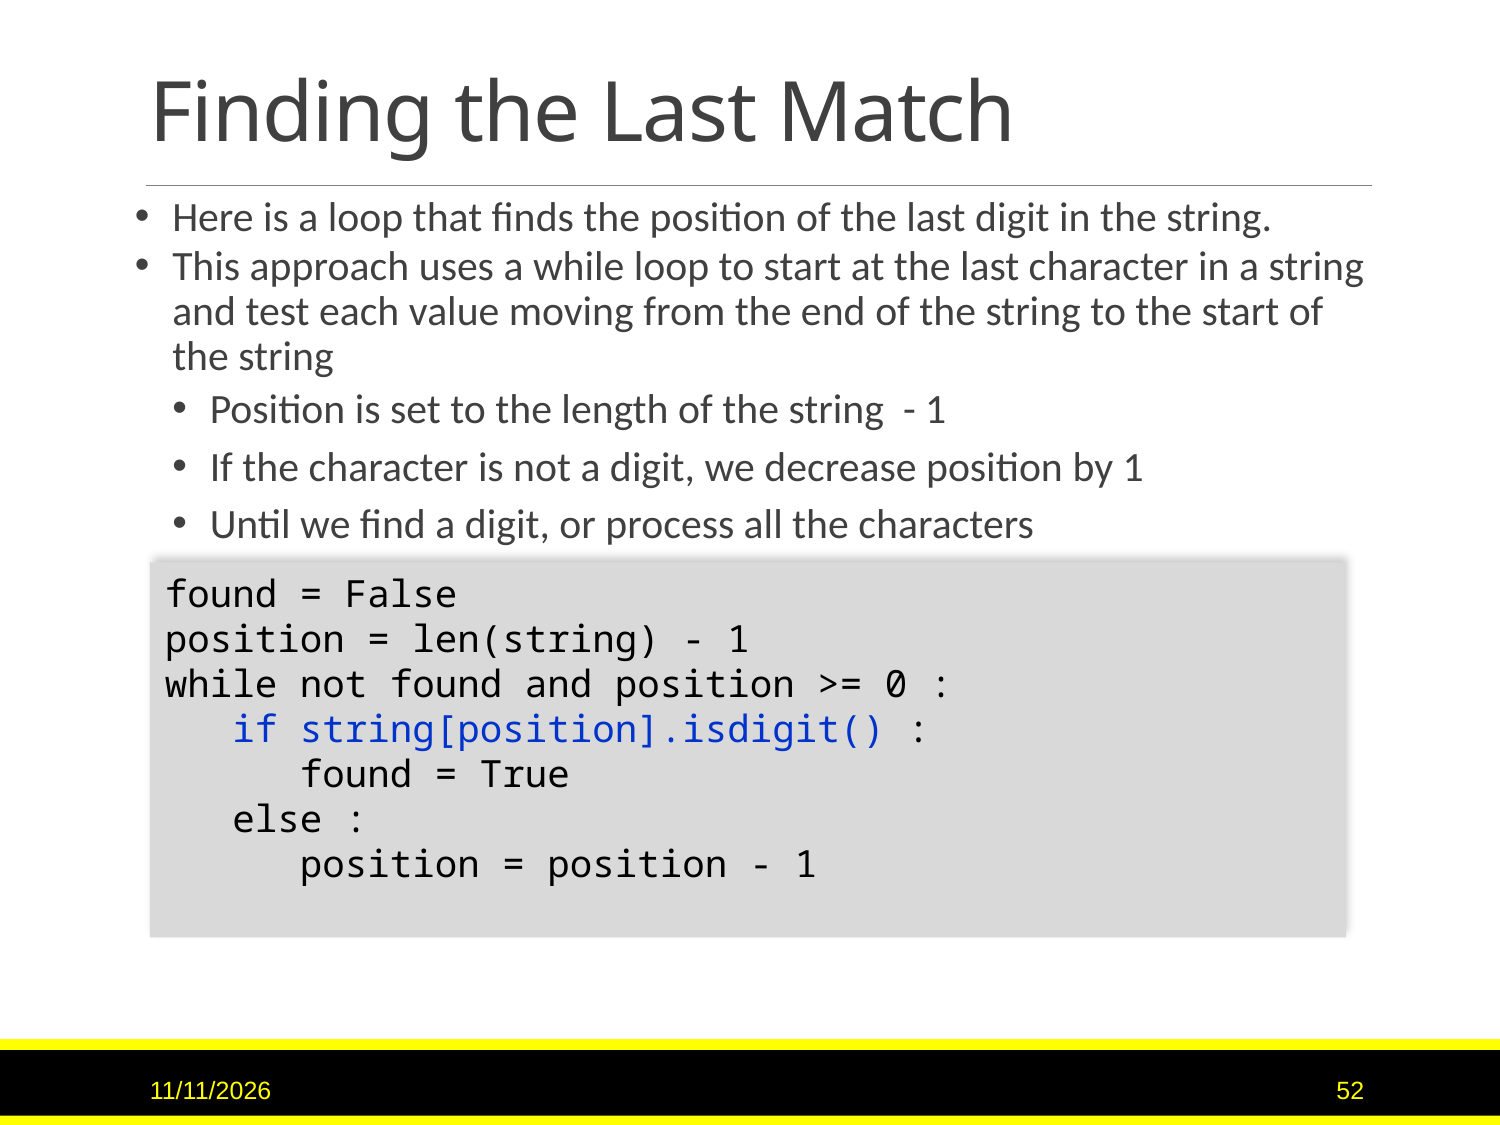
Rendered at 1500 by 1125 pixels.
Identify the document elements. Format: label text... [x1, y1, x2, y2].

text_box found = False position = len(string) - 1 while not found and position >= 0 : if string[position].isdigit() : found = True else : position = position - 1 [149, 562, 1347, 938]
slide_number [134, 1059, 440, 1120]
list Here is a loop that finds the position of the last digit in the string. This approach uses a while loop to start at the last character in a string and test each value moving from the end of the string to the start of the string Position is set to the length of the string - 1 If the character is not a digit, we decrease position by 1 Until we find a digit, or process all the characters [134, 187, 1373, 963]
title Finding the Last Match [134, 47, 1373, 167]
slide_number 52 [1217, 1059, 1380, 1120]
